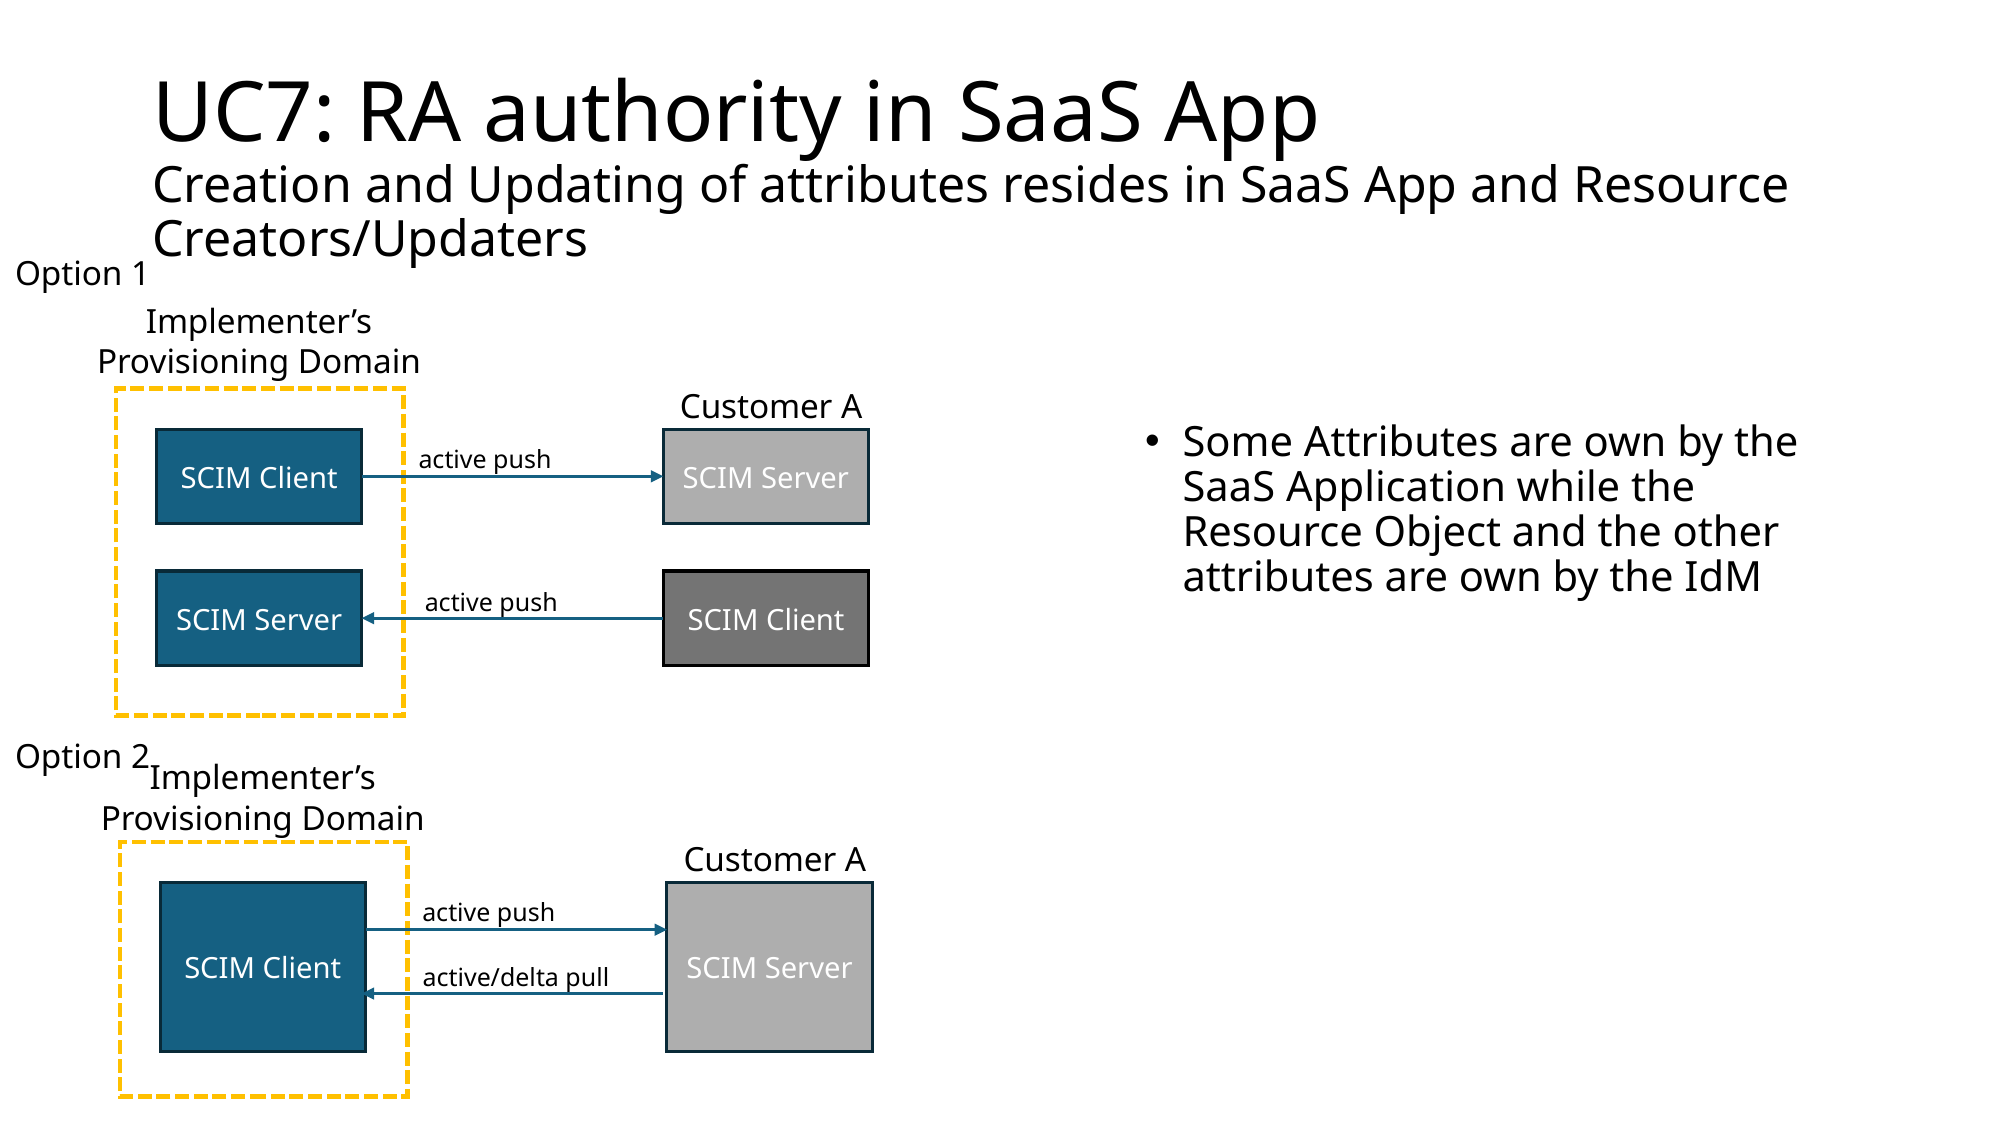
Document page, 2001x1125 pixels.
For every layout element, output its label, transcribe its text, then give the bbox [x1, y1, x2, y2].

text_box [118, 844, 409, 1098]
text_box SCIM Client [155, 428, 363, 525]
text_box active push [403, 477, 567, 481]
text_box Customer A [665, 377, 878, 433]
text_box SCIM Server [665, 881, 874, 1053]
text_box SCIM Server [662, 428, 870, 525]
text_box active push [409, 619, 573, 624]
text_box Implementer’s Provisioning Domain [86, 749, 440, 844]
text_box active push [407, 889, 571, 929]
text_box SCIM Client [662, 569, 870, 667]
title UC7: RA authority in SaaS App Creation and Updating of attributes resides in SaaS App and Resource Creators/Updaters [137, 59, 1863, 278]
text_box Customer A [668, 830, 882, 886]
text_box SCIM Server [155, 569, 363, 667]
text_box active push [409, 578, 573, 617]
text_box [115, 388, 405, 717]
text_box active/delta pull [407, 954, 625, 993]
text_box SCIM Client [159, 881, 367, 1053]
text_box active push [403, 435, 567, 475]
text_box Implementer’s Provisioning Domain [82, 293, 437, 388]
text_box active/delta pull [407, 995, 625, 999]
text_box Option 1 [0, 245, 166, 300]
text_box Some Attributes are own by the SaaS Application while the Resource Object and the other attributes are own by the IdM [1129, 412, 1892, 946]
text_box Option 2 [0, 727, 166, 783]
